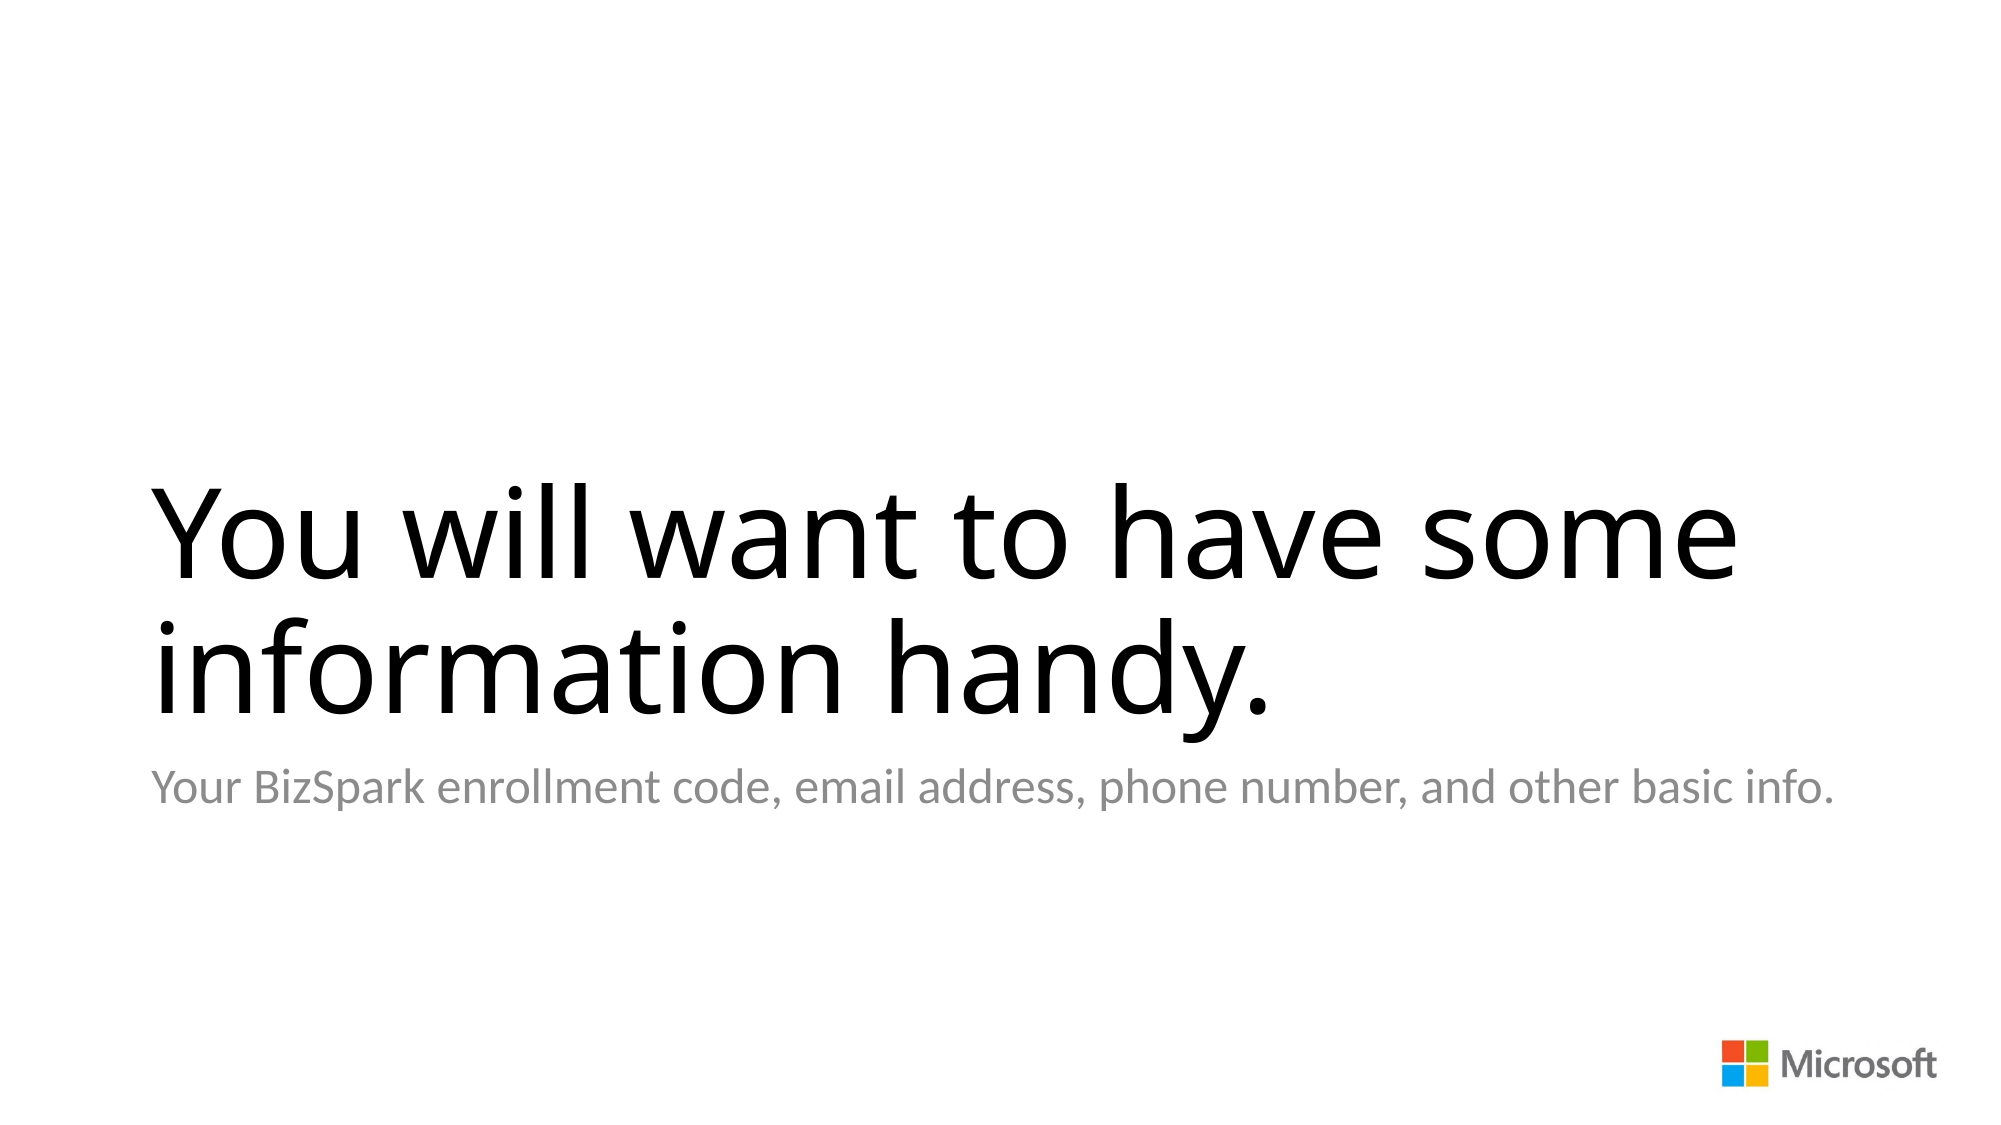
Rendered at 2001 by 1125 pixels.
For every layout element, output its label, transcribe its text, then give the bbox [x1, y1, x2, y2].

list Your BizSpark enrollment code, email address, phone number, and other basic info. [136, 752, 1862, 999]
title You will want to have some information handy. [136, 280, 1862, 749]
picture [1711, 1026, 1950, 1100]
